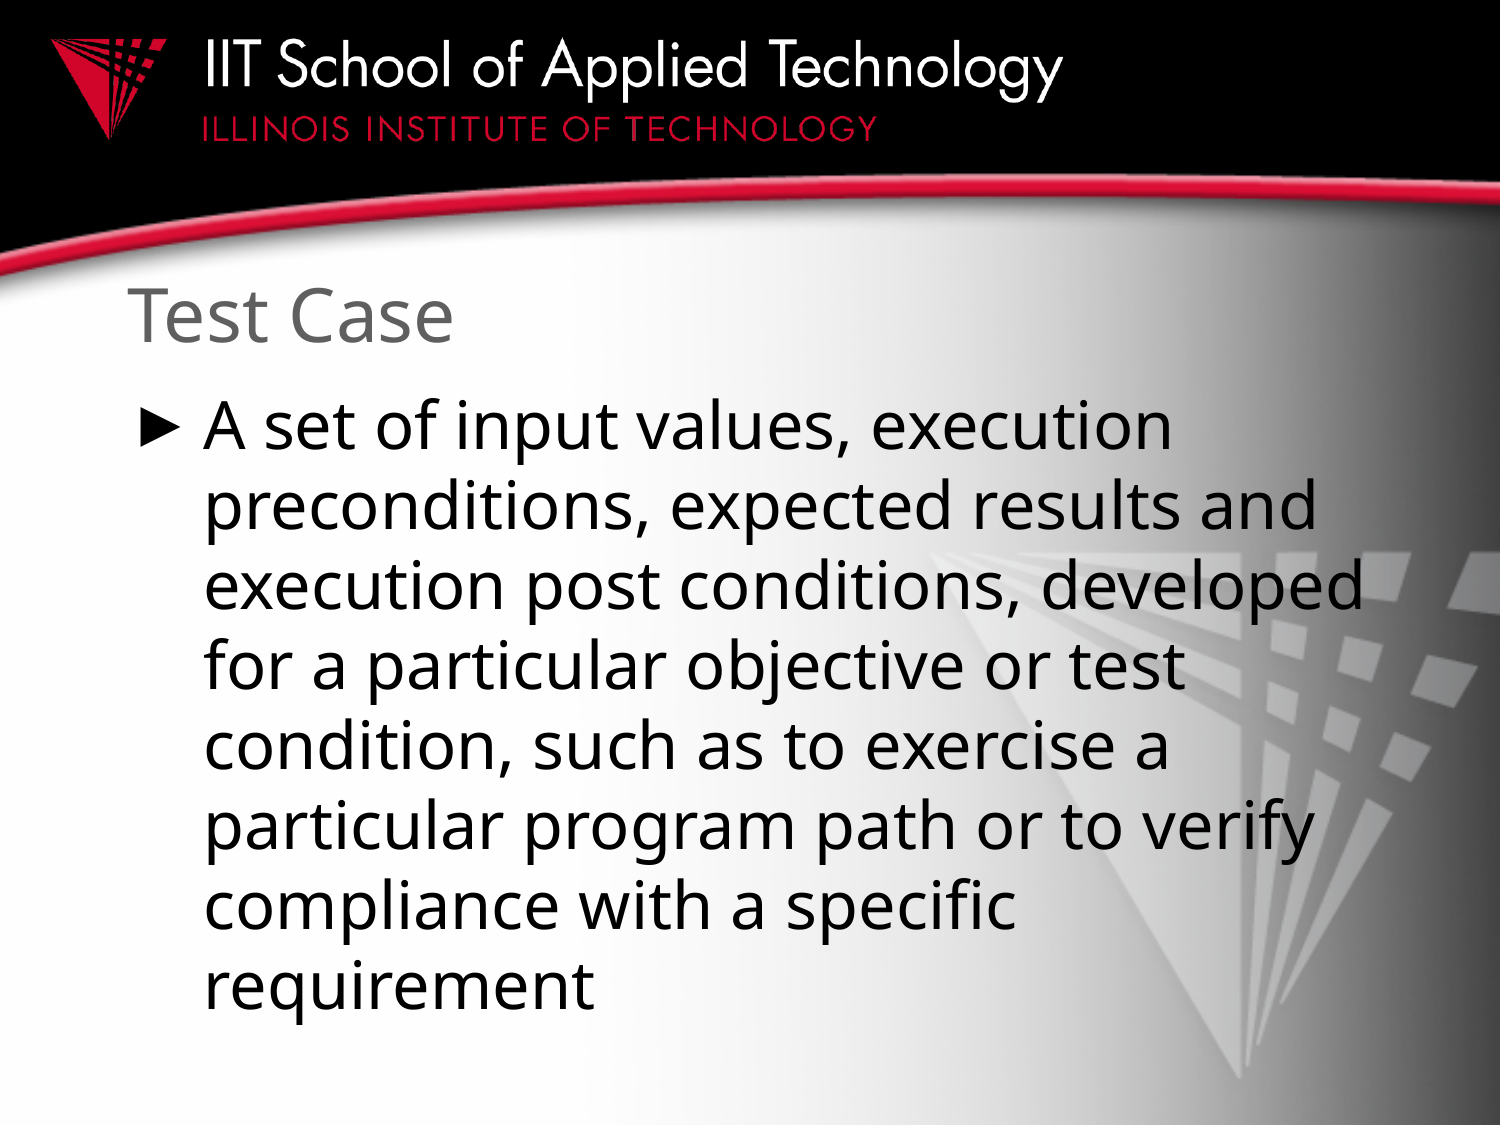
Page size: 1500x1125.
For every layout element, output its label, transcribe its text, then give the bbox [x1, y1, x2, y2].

list A set of input values, execution preconditions, expected results and execution post conditions, developed for a particular objective or test condition, such as to exercise a particular program path or to verify compliance with a specific requirement [112, 375, 1388, 1064]
title Test Case [112, 249, 1388, 375]
picture [0, 0, 1500, 1125]
